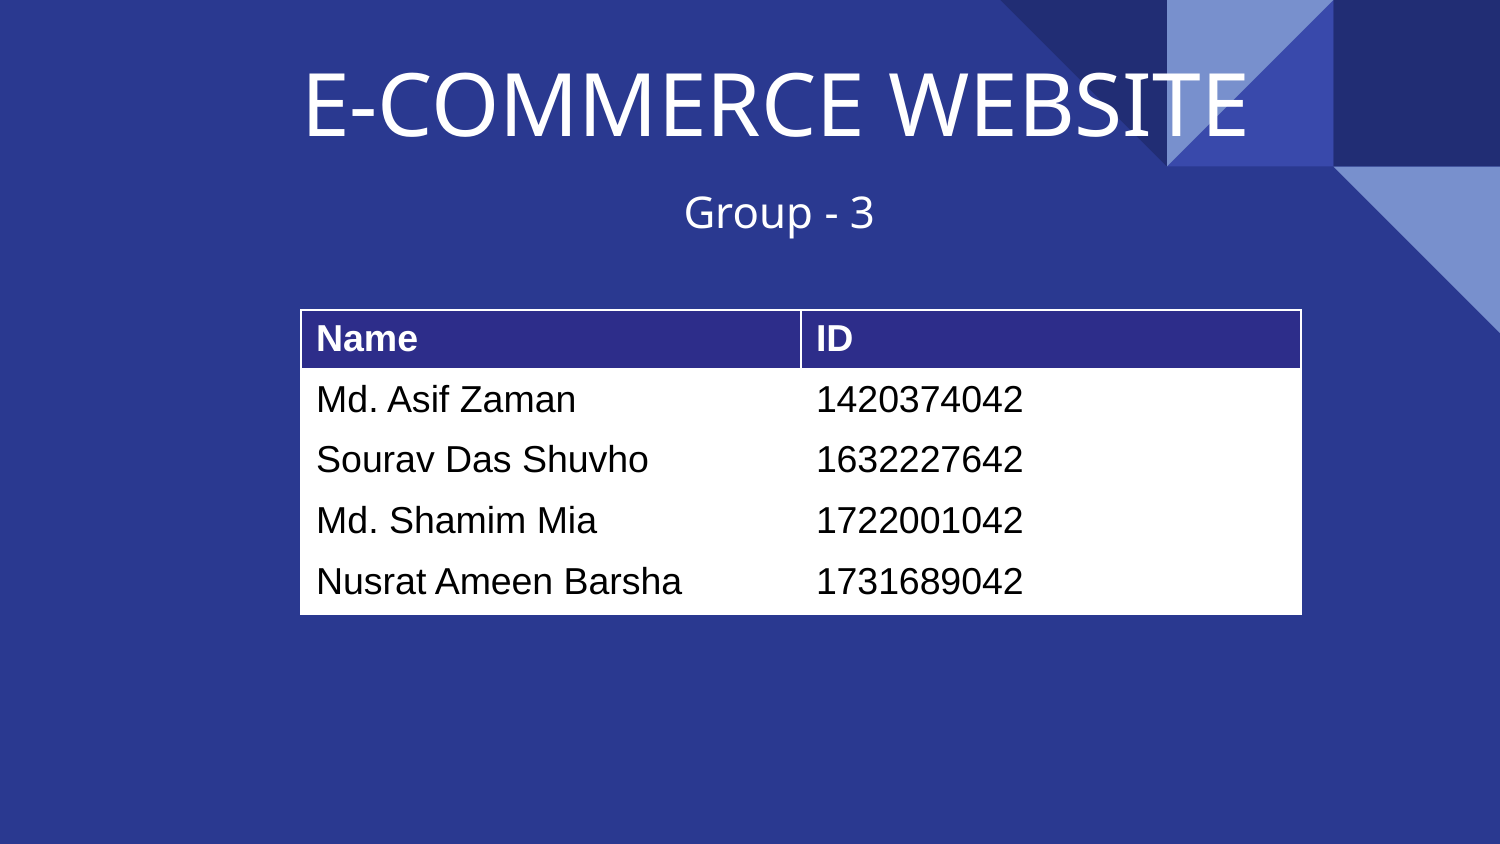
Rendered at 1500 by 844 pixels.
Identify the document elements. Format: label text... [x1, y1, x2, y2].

table_cell 1722001042 [802, 493, 1300, 552]
table_cell Nusrat Ameen Barsha [302, 554, 800, 613]
table_cell Md. Shamim Mia [302, 493, 800, 552]
text_box Group - 3 [301, 169, 1213, 221]
table_cell 1420374042 [802, 374, 1300, 431]
title E-COMMERCE WEBSITE [286, 31, 1394, 170]
table_cell 1632227642 [802, 432, 1300, 491]
table_cell Md. Asif Zaman [302, 374, 800, 431]
table_header Name [302, 311, 800, 368]
table_cell Sourav Das Shuvho [302, 432, 800, 491]
table_header ID [802, 311, 1300, 368]
table_cell 1731689042 [802, 554, 1300, 613]
